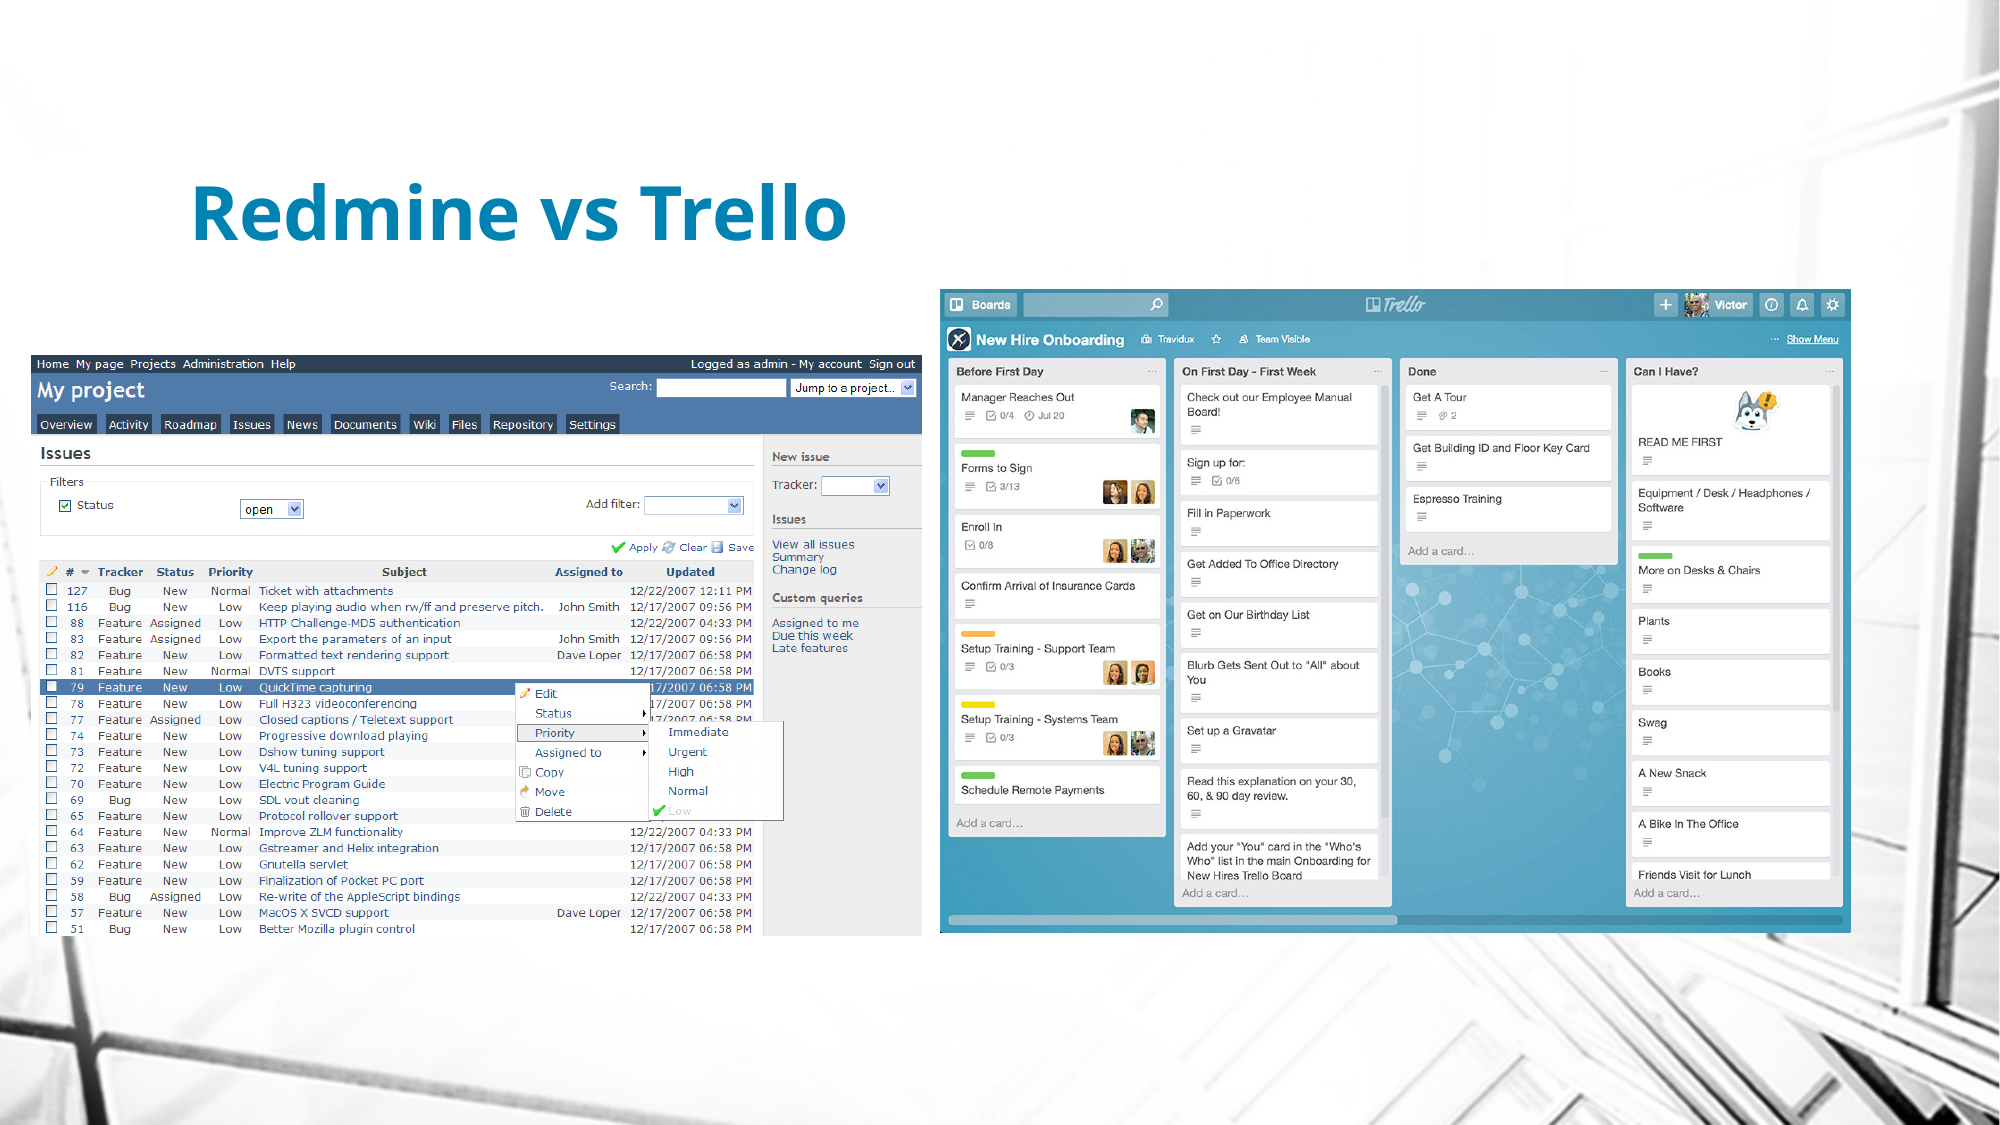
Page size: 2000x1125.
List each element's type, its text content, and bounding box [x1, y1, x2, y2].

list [31, 355, 922, 936]
picture [0, 0, 2000, 1125]
title Redmine vs Trello [174, 87, 1600, 263]
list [940, 289, 1851, 933]
